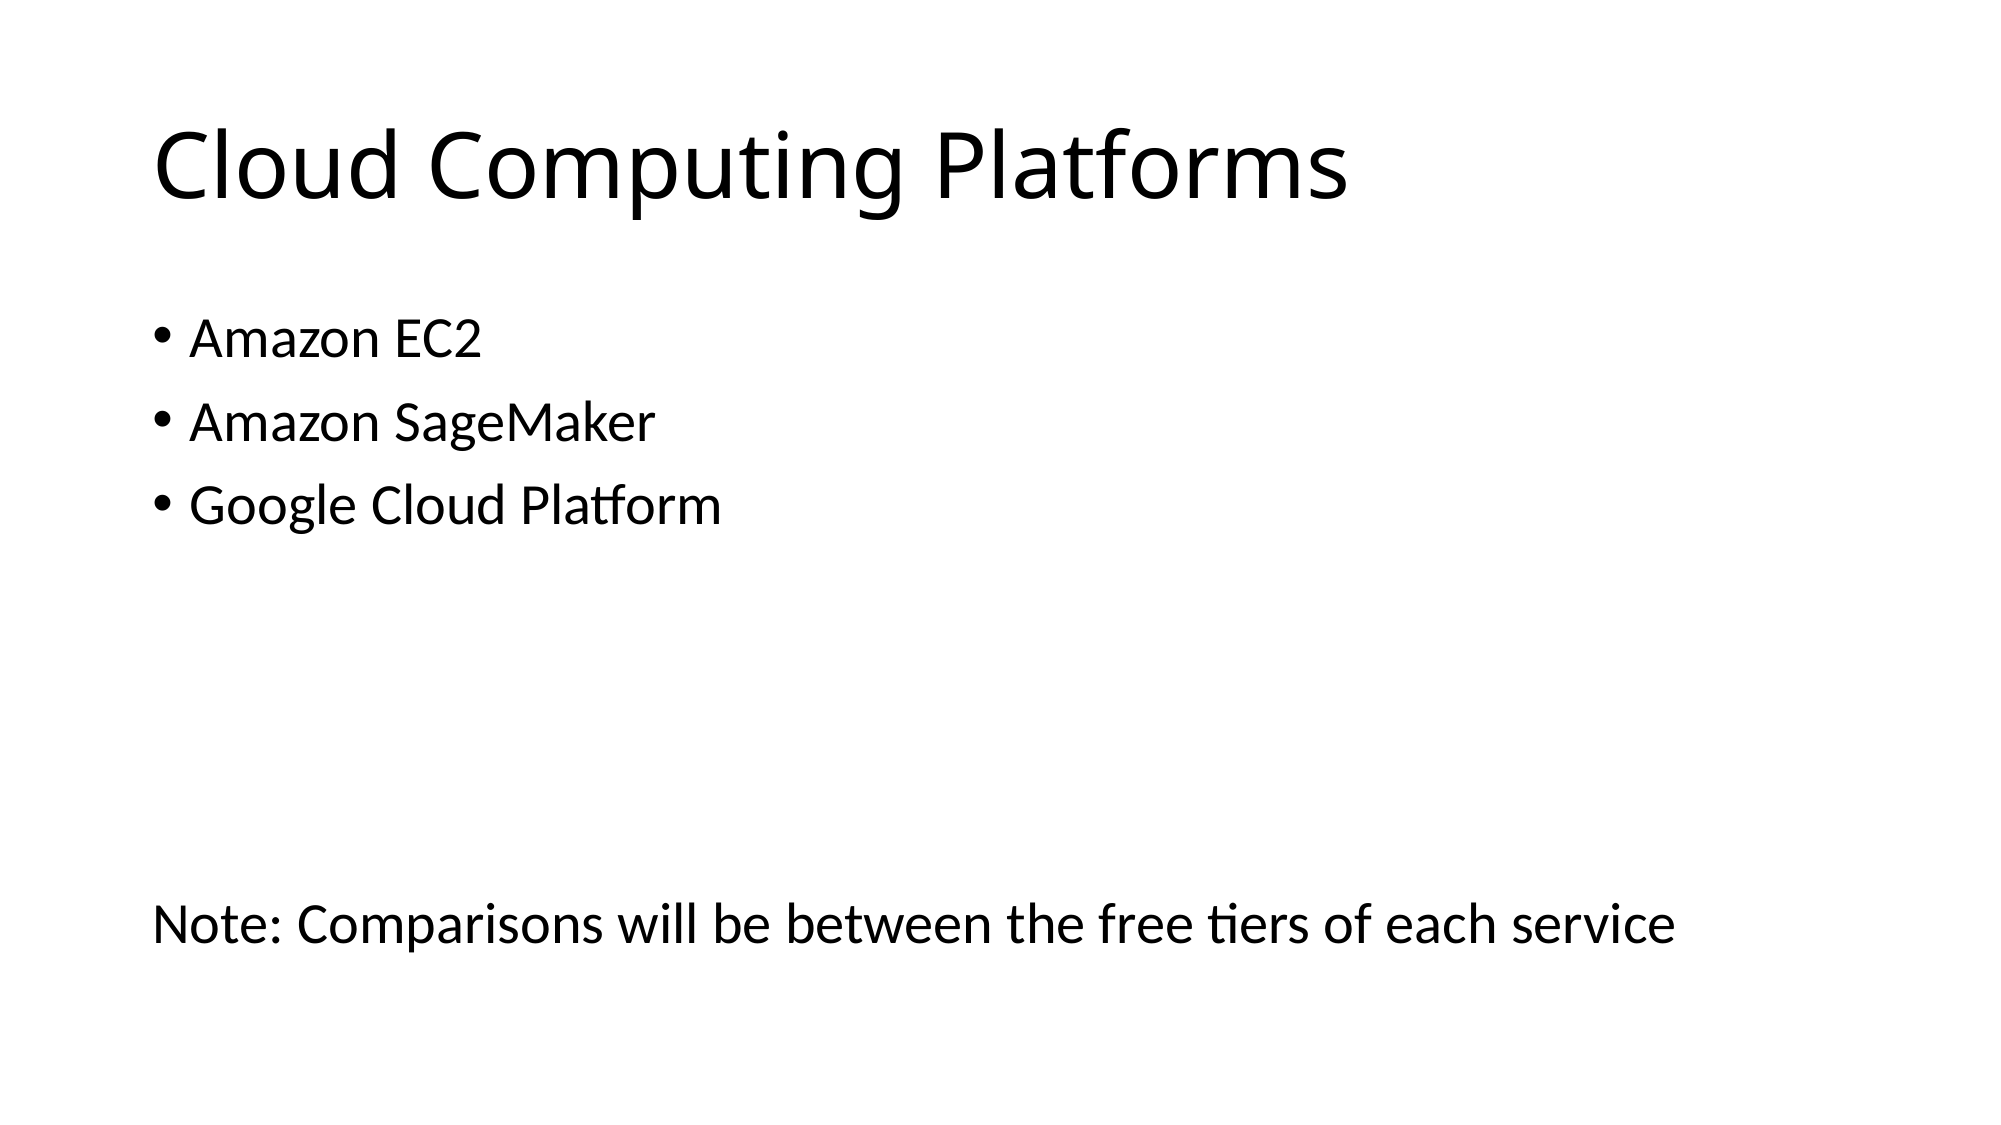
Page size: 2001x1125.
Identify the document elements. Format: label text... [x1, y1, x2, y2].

list Amazon EC2 Amazon SageMaker Google Cloud Platform Note: Comparisons will be between the free tiers of each service [137, 299, 1863, 1014]
title Cloud Computing Platforms [137, 59, 1863, 278]
